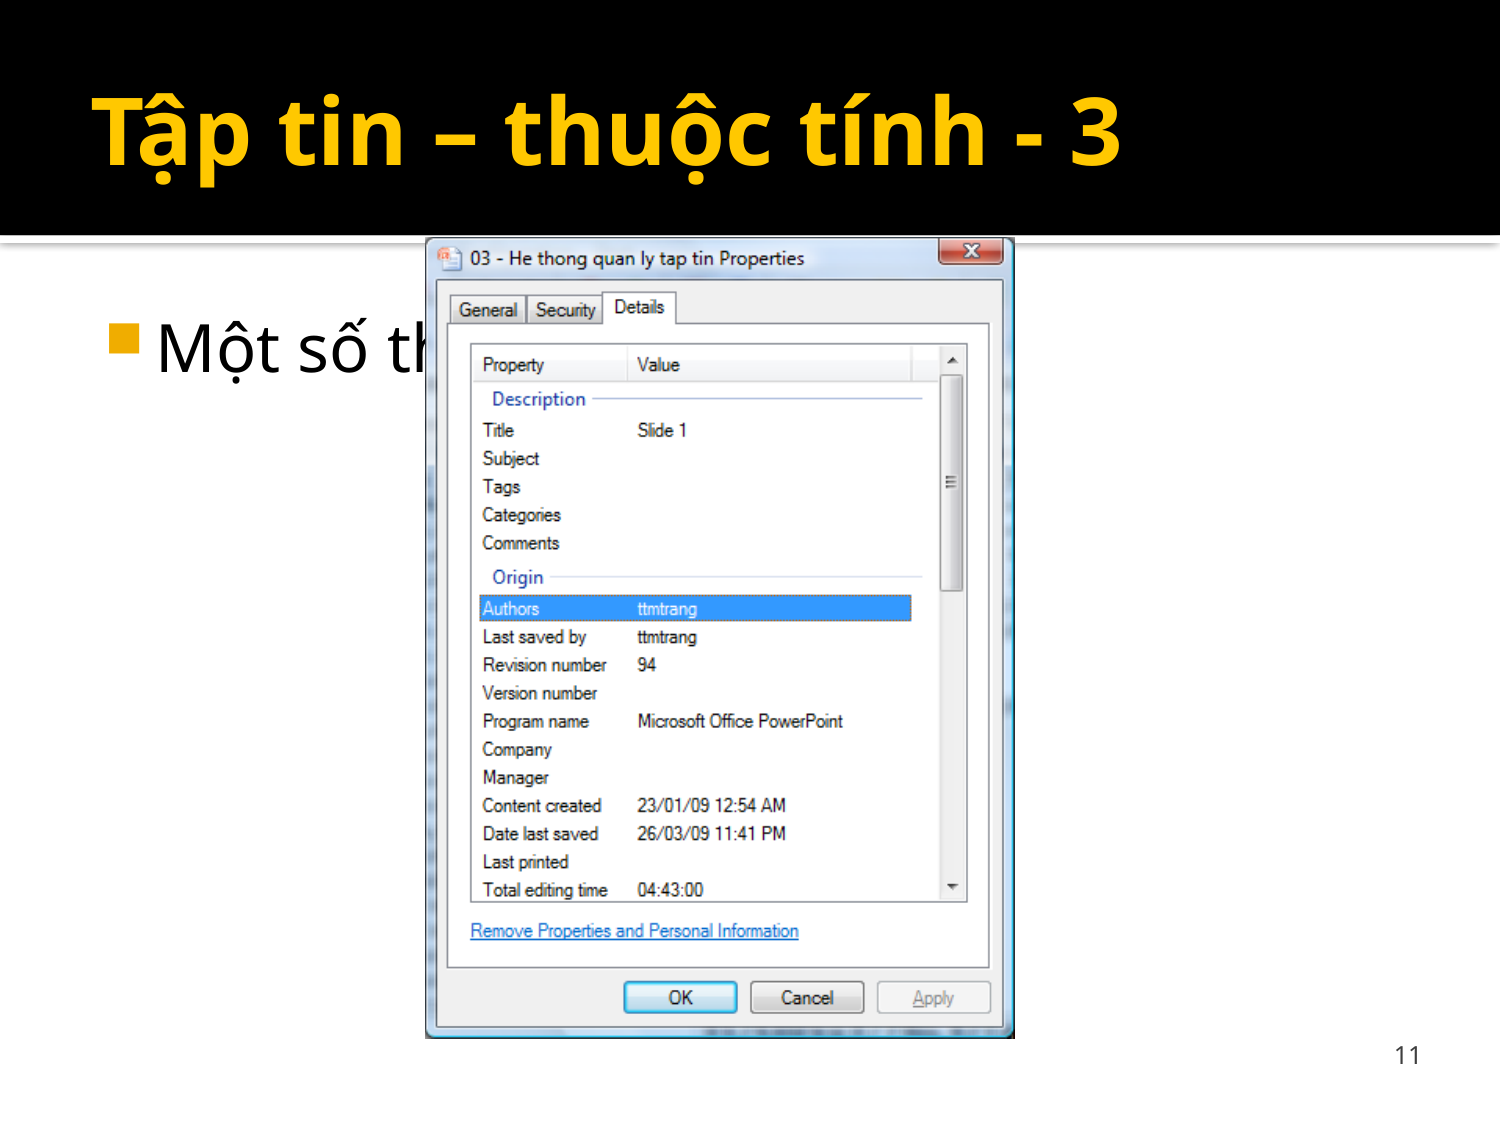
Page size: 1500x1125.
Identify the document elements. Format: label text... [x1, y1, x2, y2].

title Tập tin – thuộc tính - 3 [75, 25, 1425, 231]
slide_number 11 [1337, 988, 1438, 1074]
list Một số thông tin khác [75, 291, 1425, 1050]
picture [424, 237, 1015, 1040]
